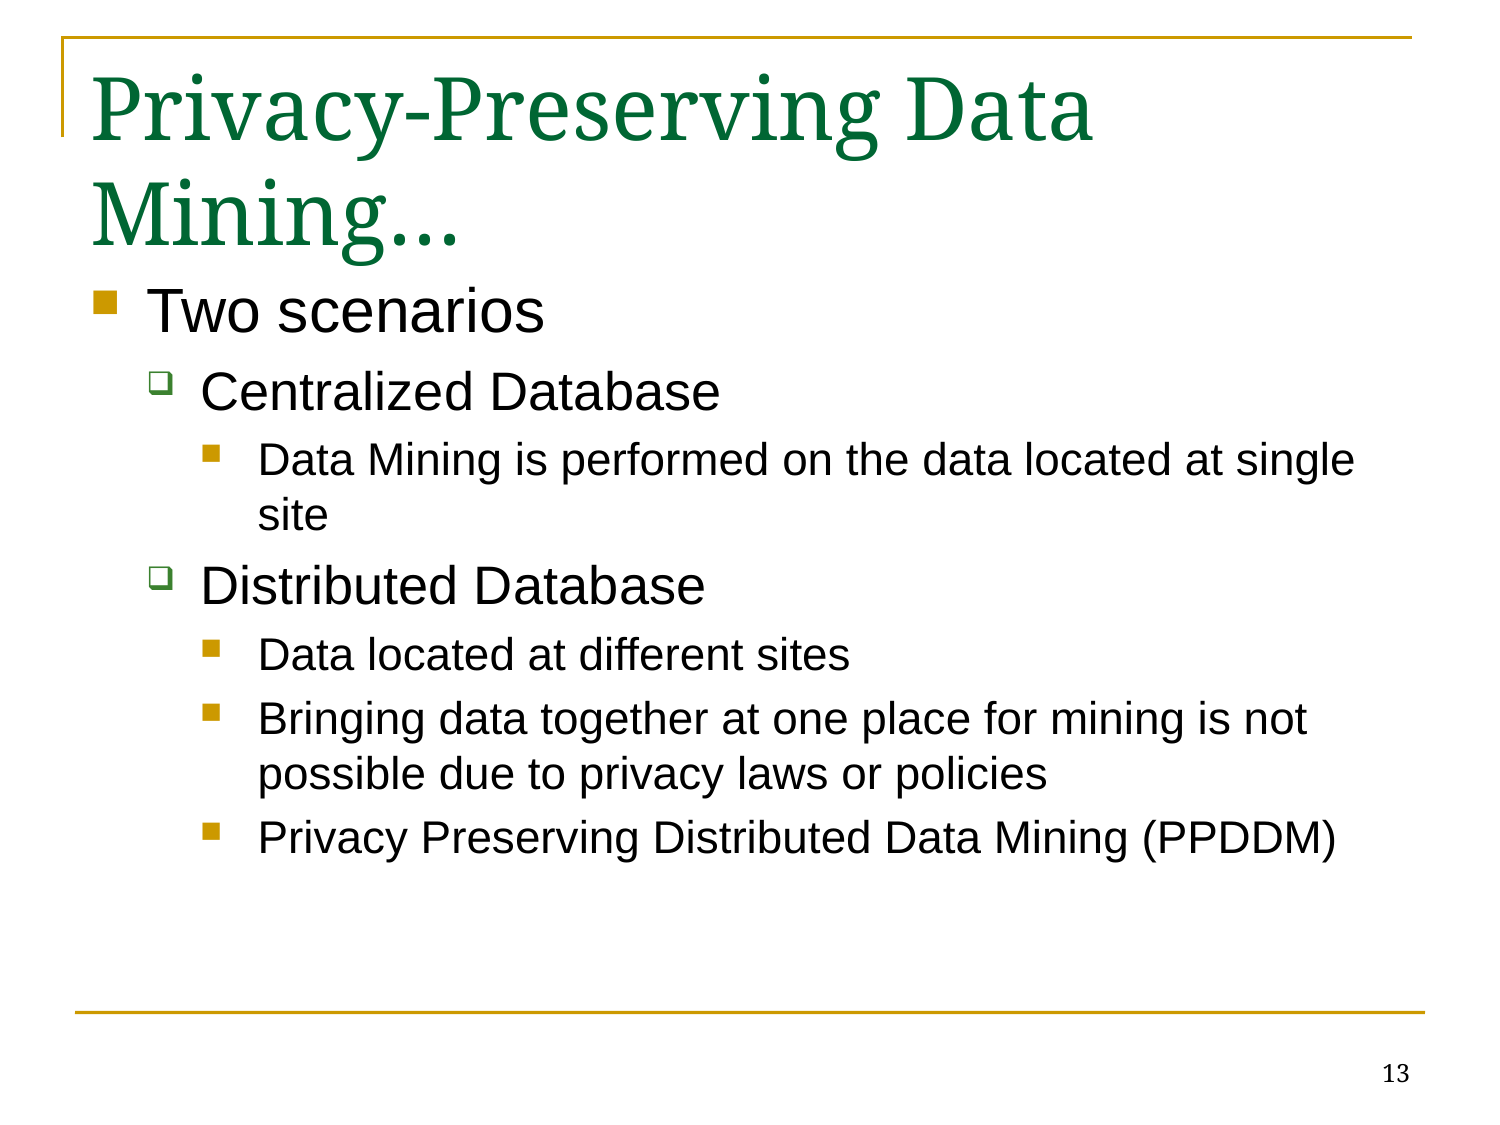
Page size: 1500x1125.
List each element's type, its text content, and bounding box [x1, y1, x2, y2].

title Privacy-Preserving Data Mining… [74, 45, 1426, 233]
slide_number 13 [1074, 1023, 1426, 1100]
list Two scenarios Centralized Database Data Mining is performed on the data located at single site Distributed Database Data located at different sites Bringing data together at one place for mining is not possible due to privacy laws or policies Privacy Preserving Distributed Data Mining (PPDDM) [74, 262, 1426, 1006]
